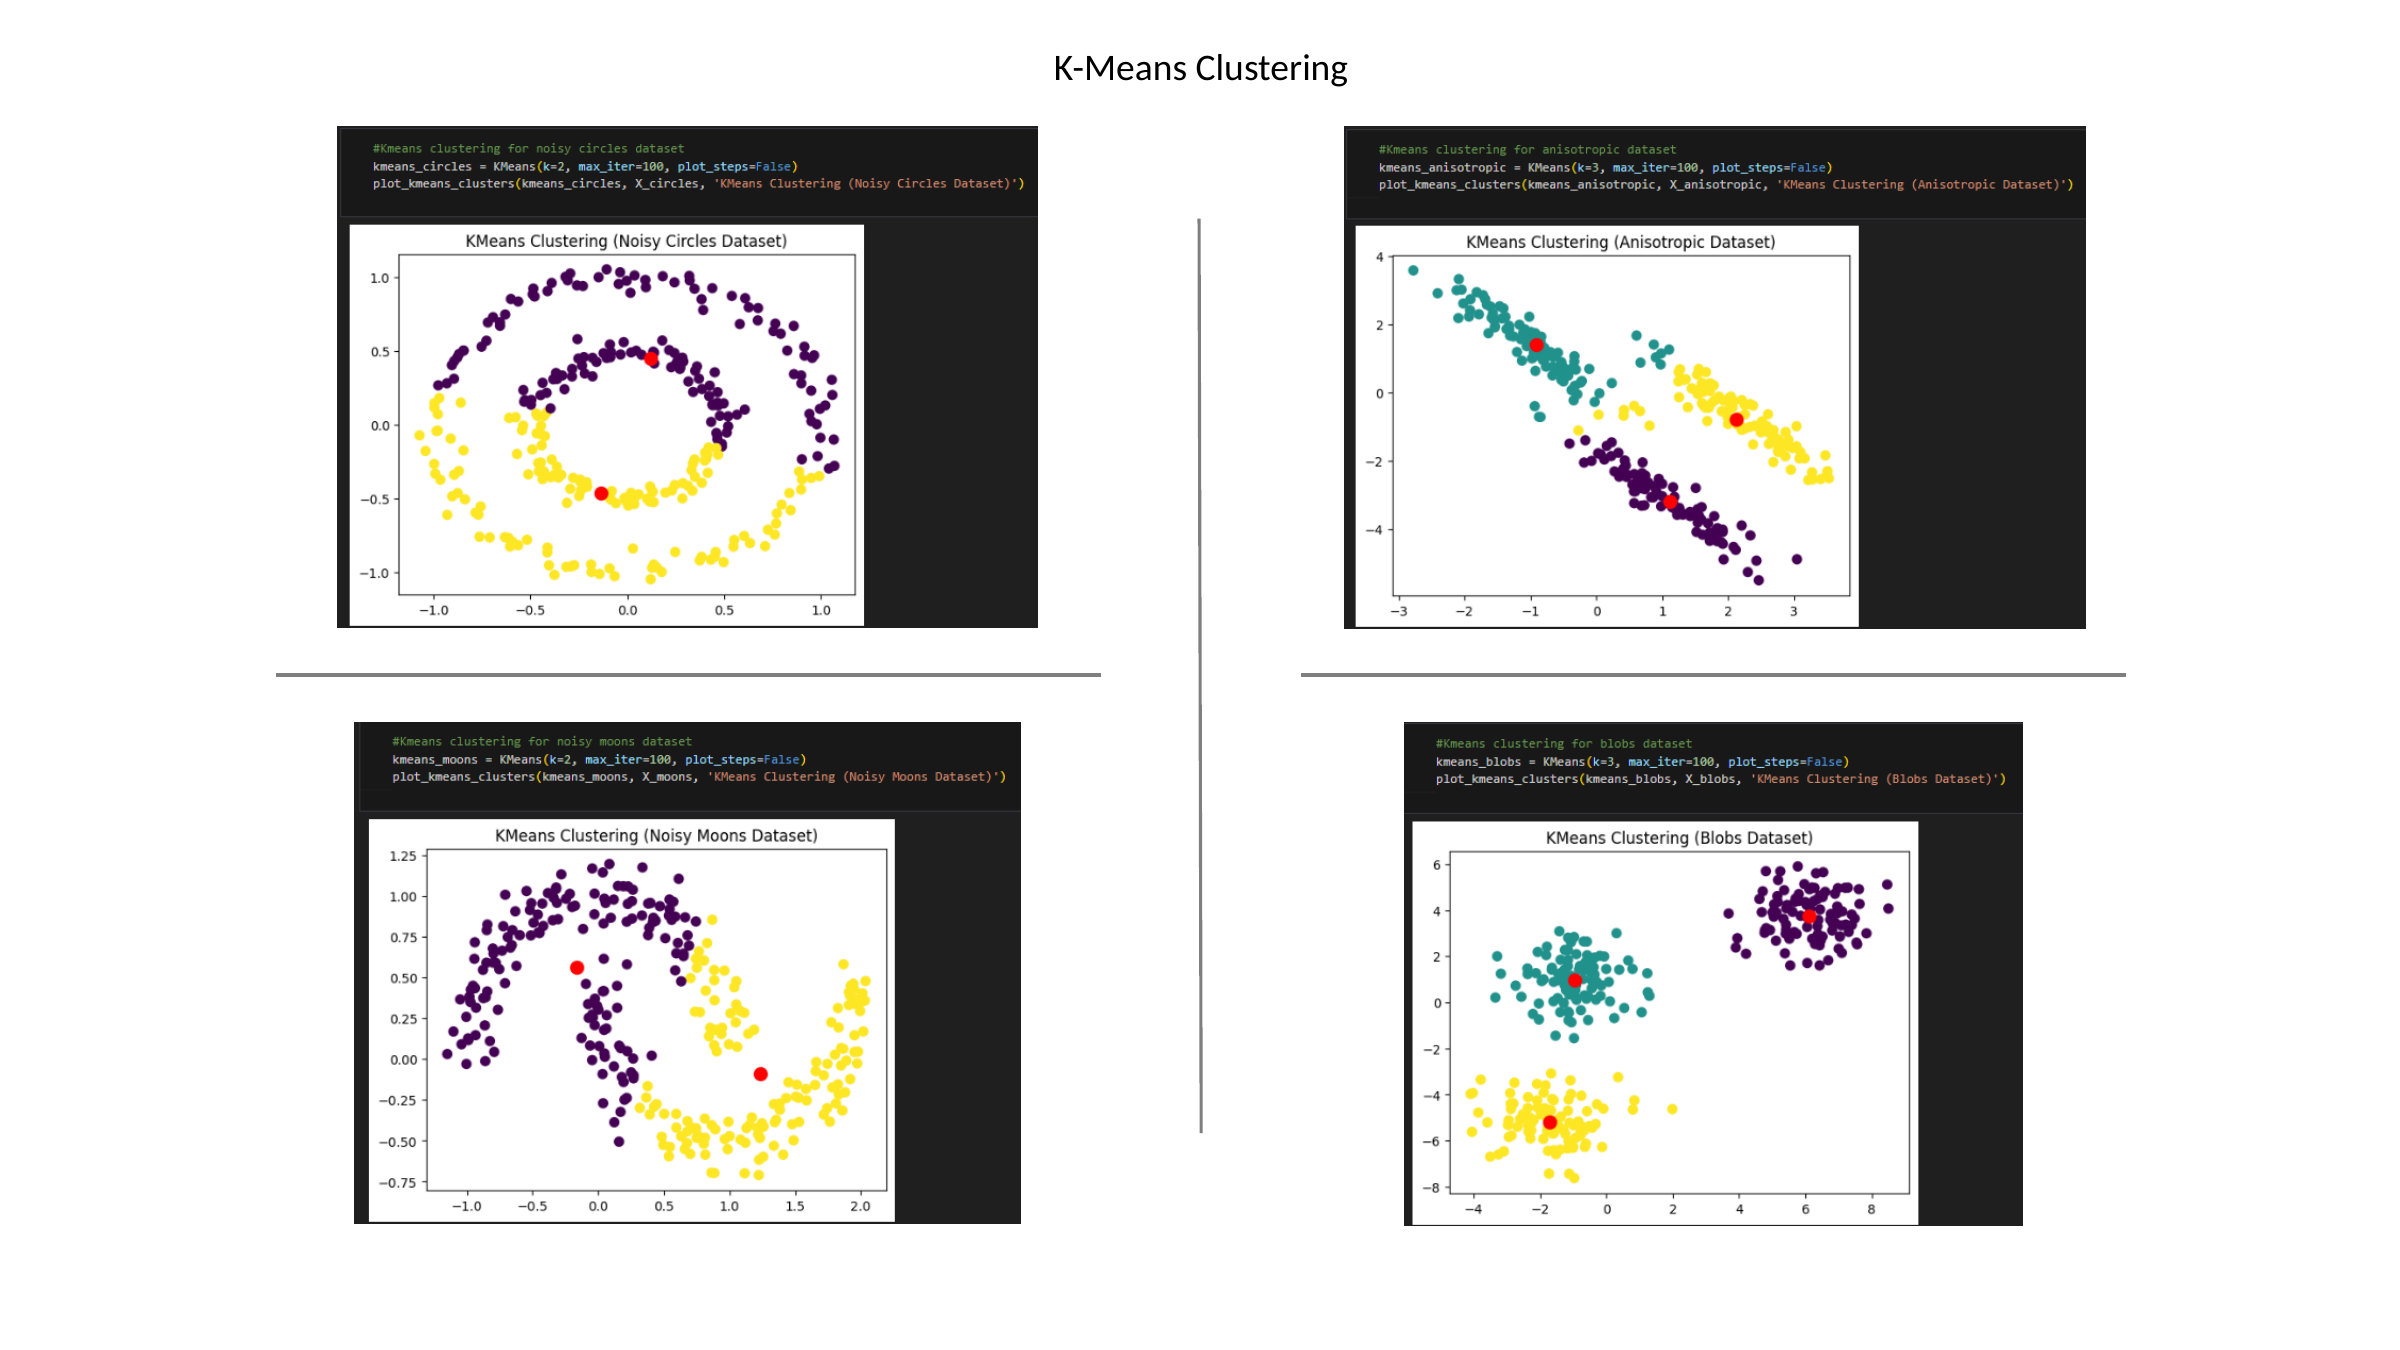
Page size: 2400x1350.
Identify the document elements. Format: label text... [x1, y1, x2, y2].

picture [1344, 126, 2086, 629]
picture [337, 126, 1038, 628]
picture [1404, 722, 2023, 1226]
text_box K-Means Clustering [658, 35, 1744, 96]
picture [354, 722, 1021, 1224]
